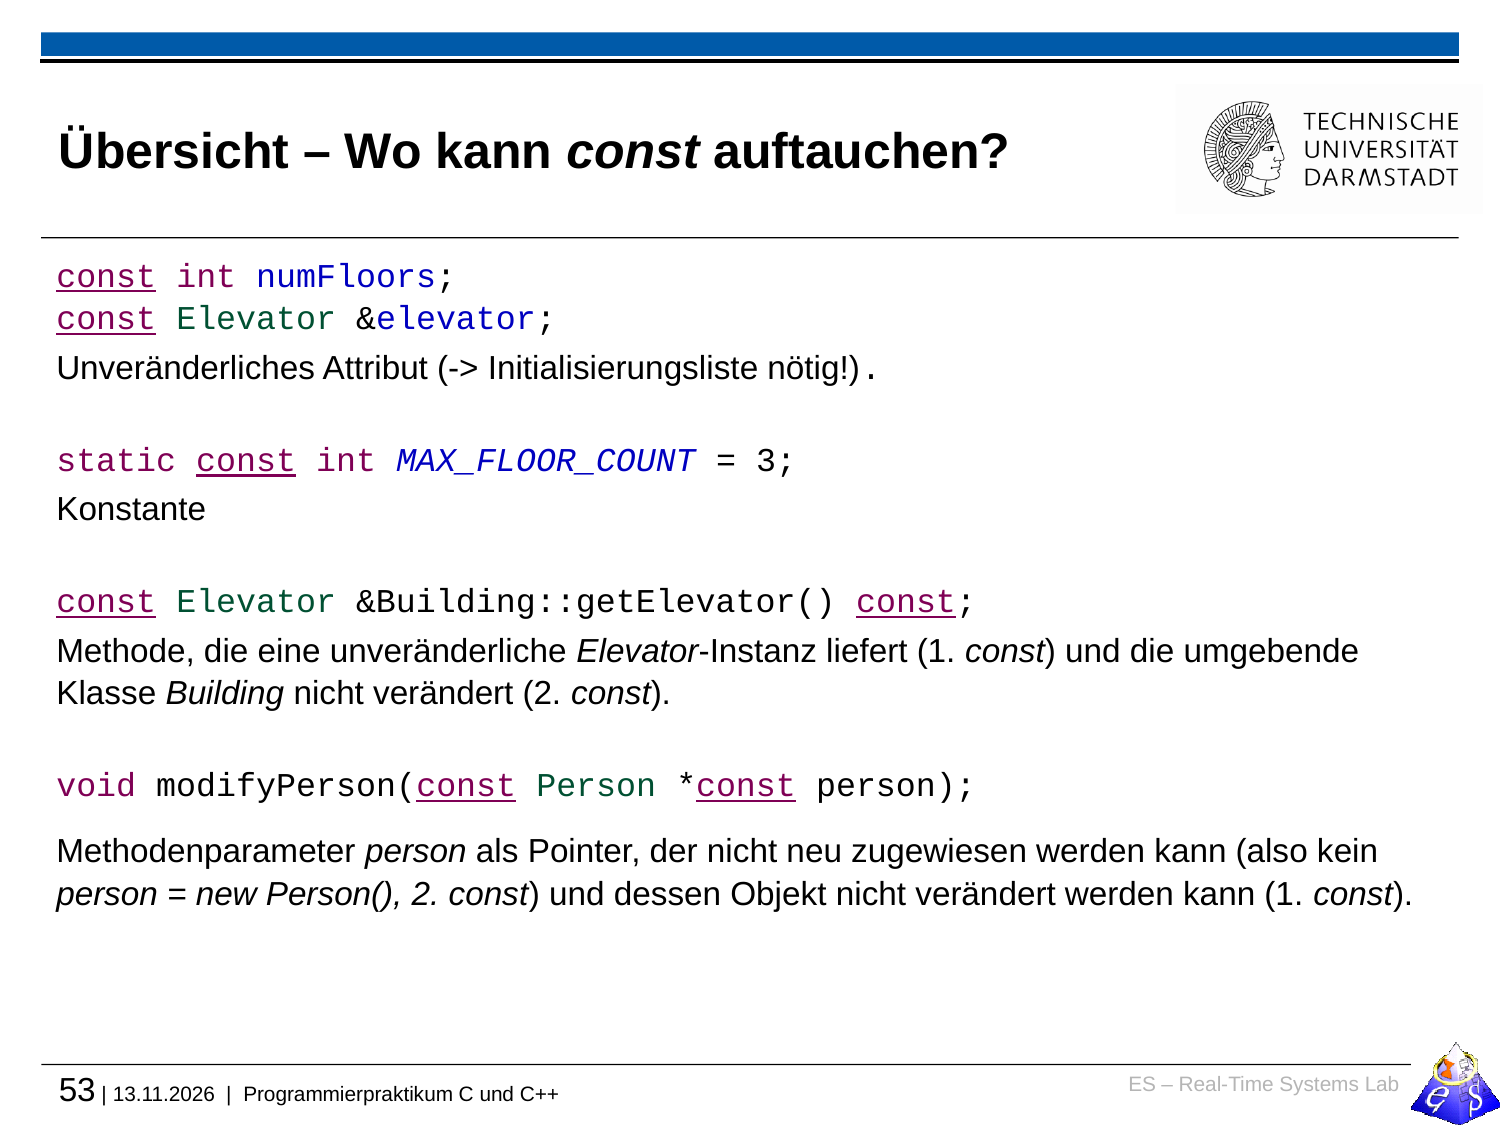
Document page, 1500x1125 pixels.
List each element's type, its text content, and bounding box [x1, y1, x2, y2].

picture [1411, 1041, 1500, 1125]
title Übersicht – Wo kann const auftauchen? [58, 80, 1187, 218]
list const int numFloors; const Elevator &elevator; Unveränderliches Attribut (-> Initialisierungsliste nötig!). static const int MAX_FLOOR_COUNT = 3; Konstante const Elevator &Building::getElevator() const; Methode, die eine unveränderliche Elevator-Instanz liefert (1. const) und die umgebende Klasse Building nicht verändert (2. const). void modifyPerson(const Person *const person); Methodenparameter person als Pointer, der nicht neu zugewiesen werden kann (also kein person = new Person(), 2. const) und dessen Objekt nicht verändert werden kann (1. const). [41, 243, 1459, 1059]
picture [1187, 84, 1483, 214]
